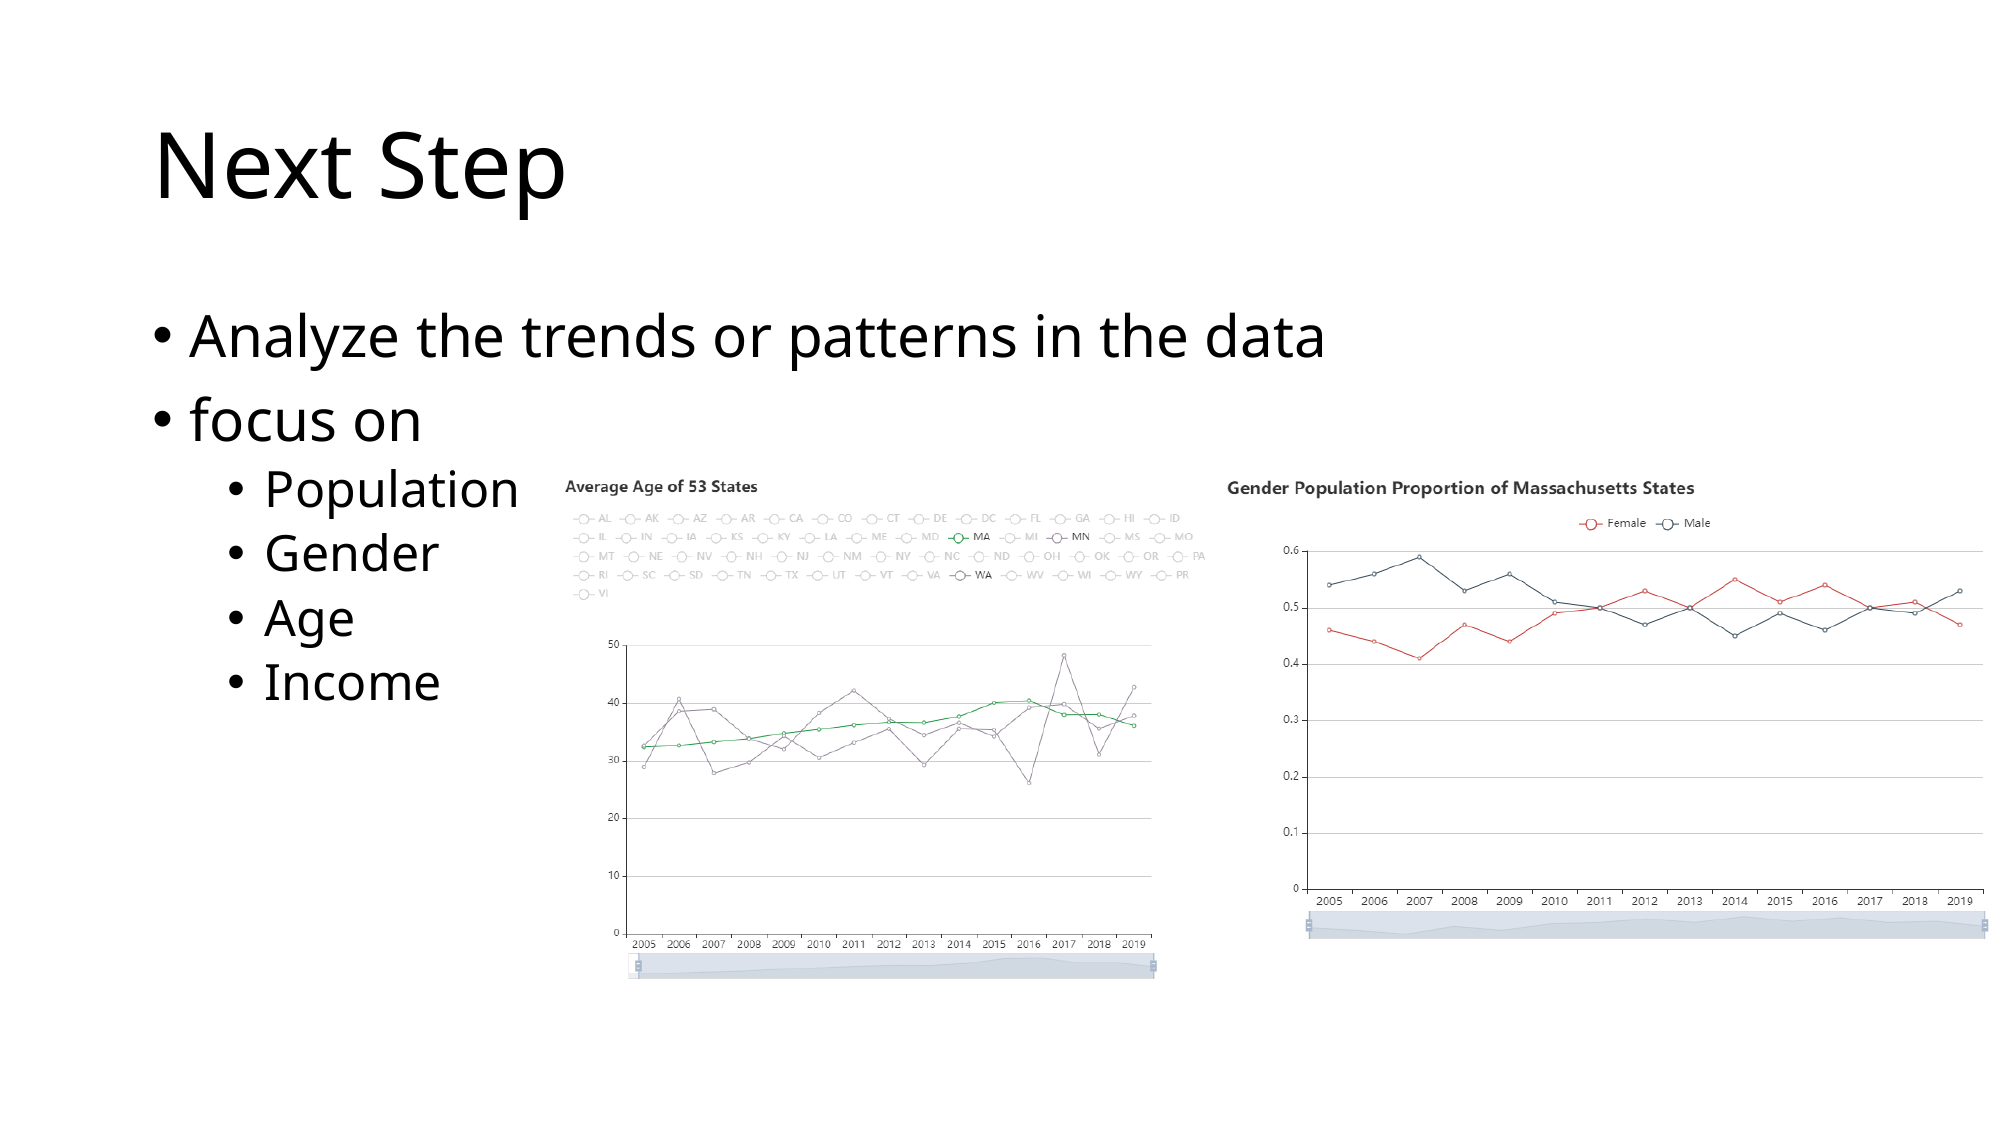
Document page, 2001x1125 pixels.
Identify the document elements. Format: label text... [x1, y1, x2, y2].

picture [557, 473, 2000, 996]
list Analyze the trends or patterns in the data focus on Population Gender Age Income [137, 299, 1863, 1014]
title Next Step [137, 59, 1863, 278]
